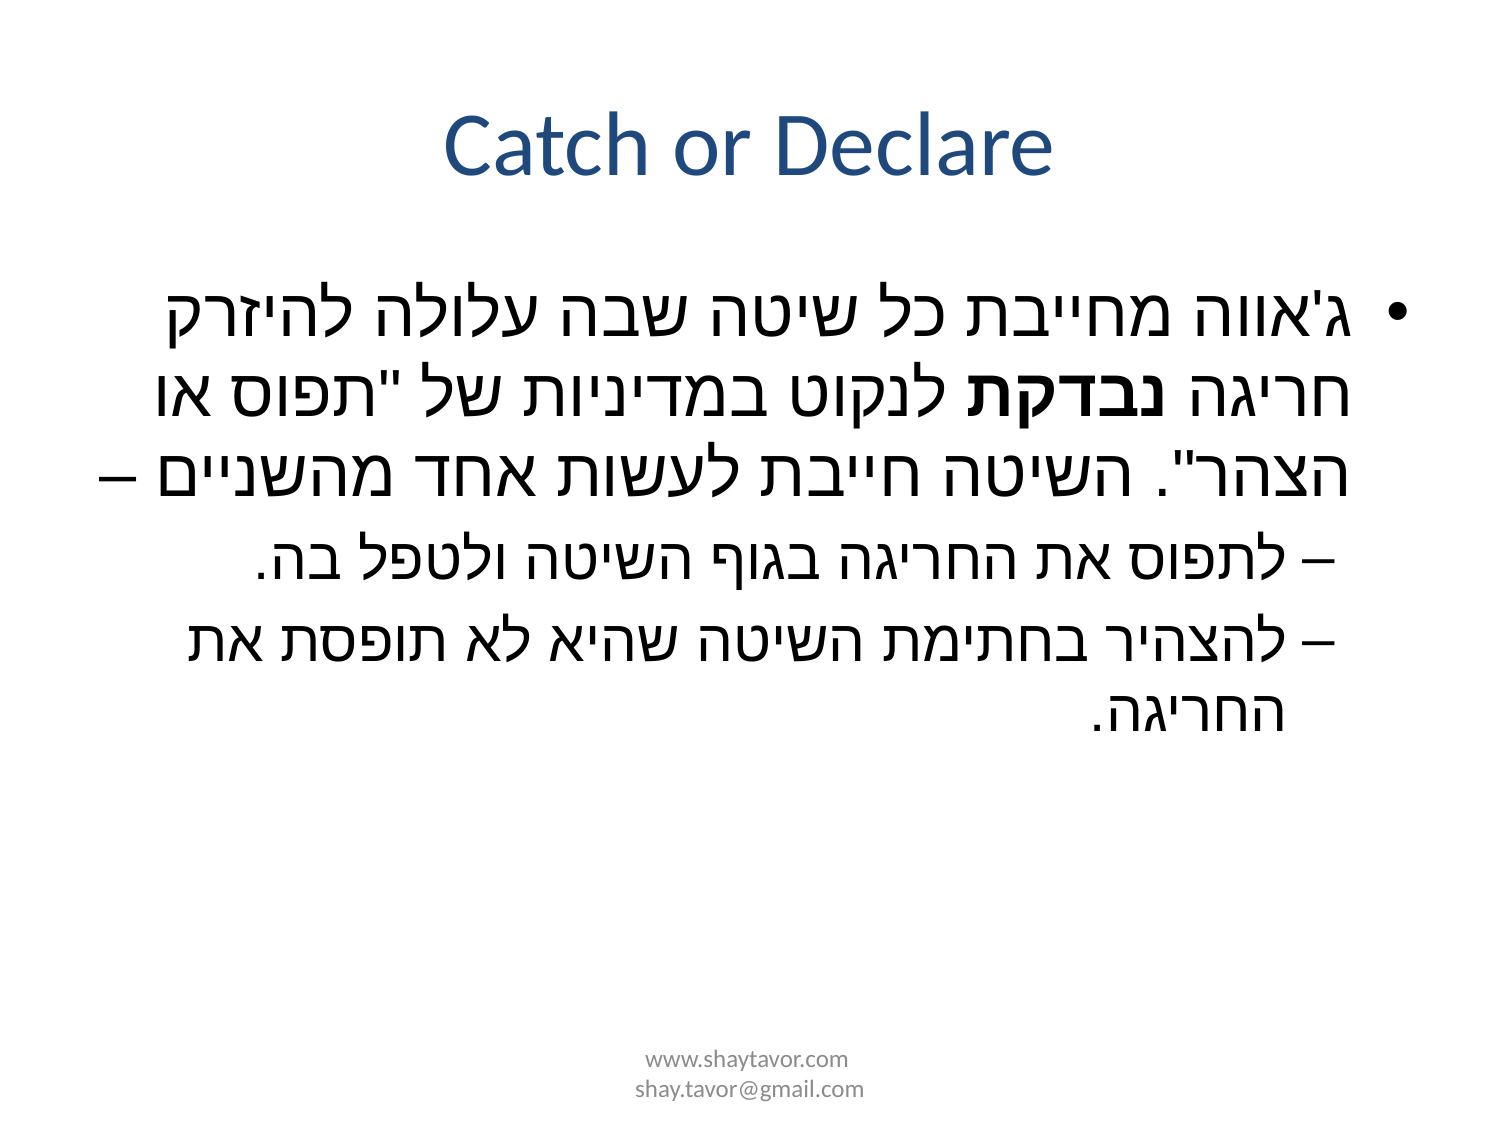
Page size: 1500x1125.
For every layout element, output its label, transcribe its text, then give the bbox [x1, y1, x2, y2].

title Catch or Declare [75, 45, 1425, 233]
footer www.shaytavor.com shay.tavor@gmail.com [512, 1042, 988, 1103]
list ג'אווה מחייבת כל שיטה שבה עלולה להיזרק חריגה נבדקת לנקוט במדיניות של "תפוס או הצהר". השיטה חייבת לעשות אחד מהשניים – לתפוס את החריגה בגוף השיטה ולטפל בה. להצהיר בחתימת השיטה שהיא לא תופסת את החריגה. [75, 262, 1425, 1025]
